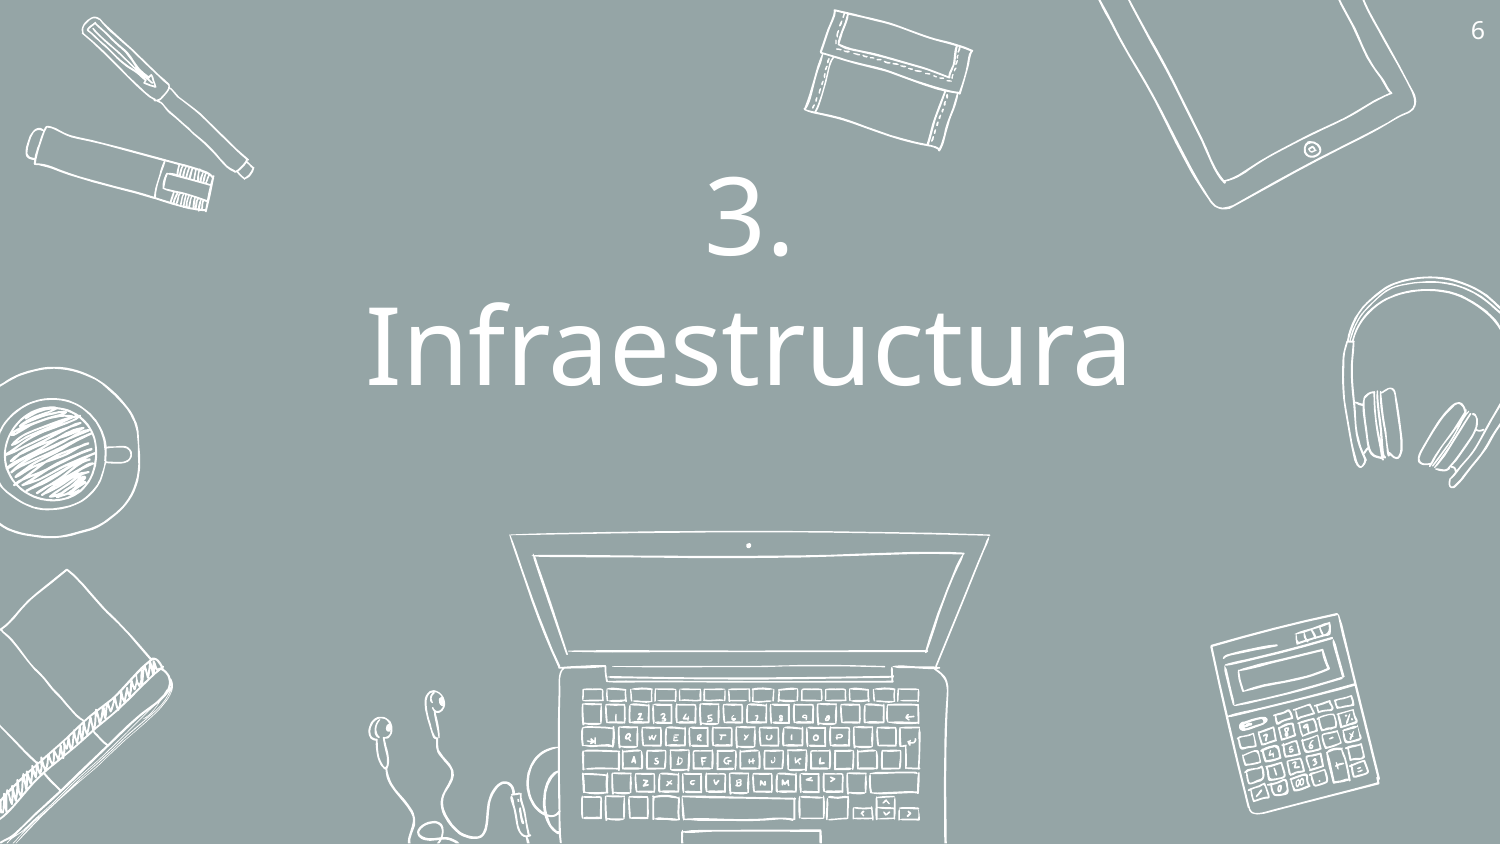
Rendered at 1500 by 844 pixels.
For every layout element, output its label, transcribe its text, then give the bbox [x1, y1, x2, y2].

title 3. Infraestructura [255, 231, 1245, 422]
slide_number 6 [1435, 0, 1500, 53]
